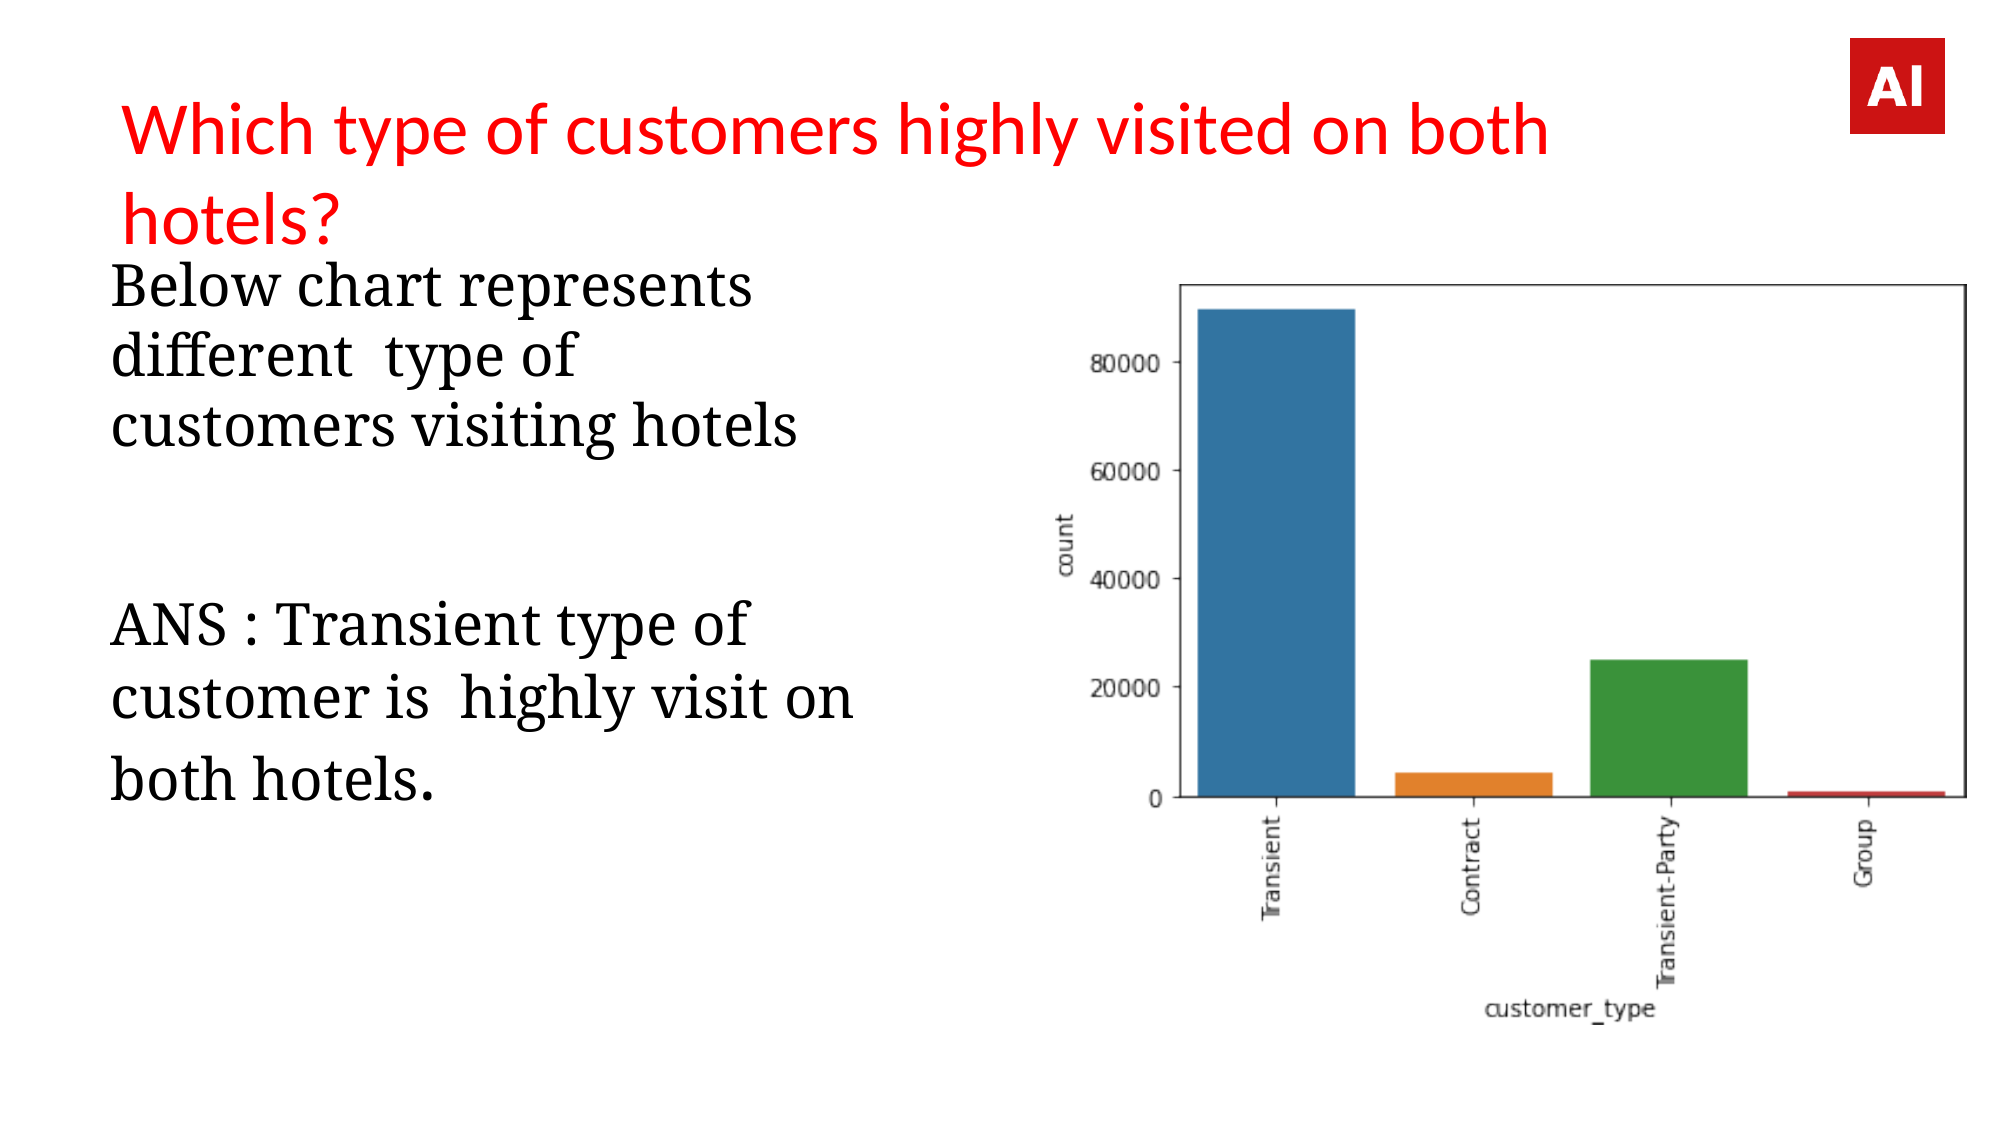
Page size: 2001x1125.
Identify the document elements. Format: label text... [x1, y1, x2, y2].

picture [1849, 38, 1946, 134]
picture [1055, 284, 1968, 1025]
text_box Below chart represents different type of customers visiting hotels [108, 246, 877, 459]
text_box ANS : Transient type of customer is highly visit on both hotels. [108, 580, 950, 814]
title Which type of customers highly visited on both hotels? [119, 77, 1791, 268]
